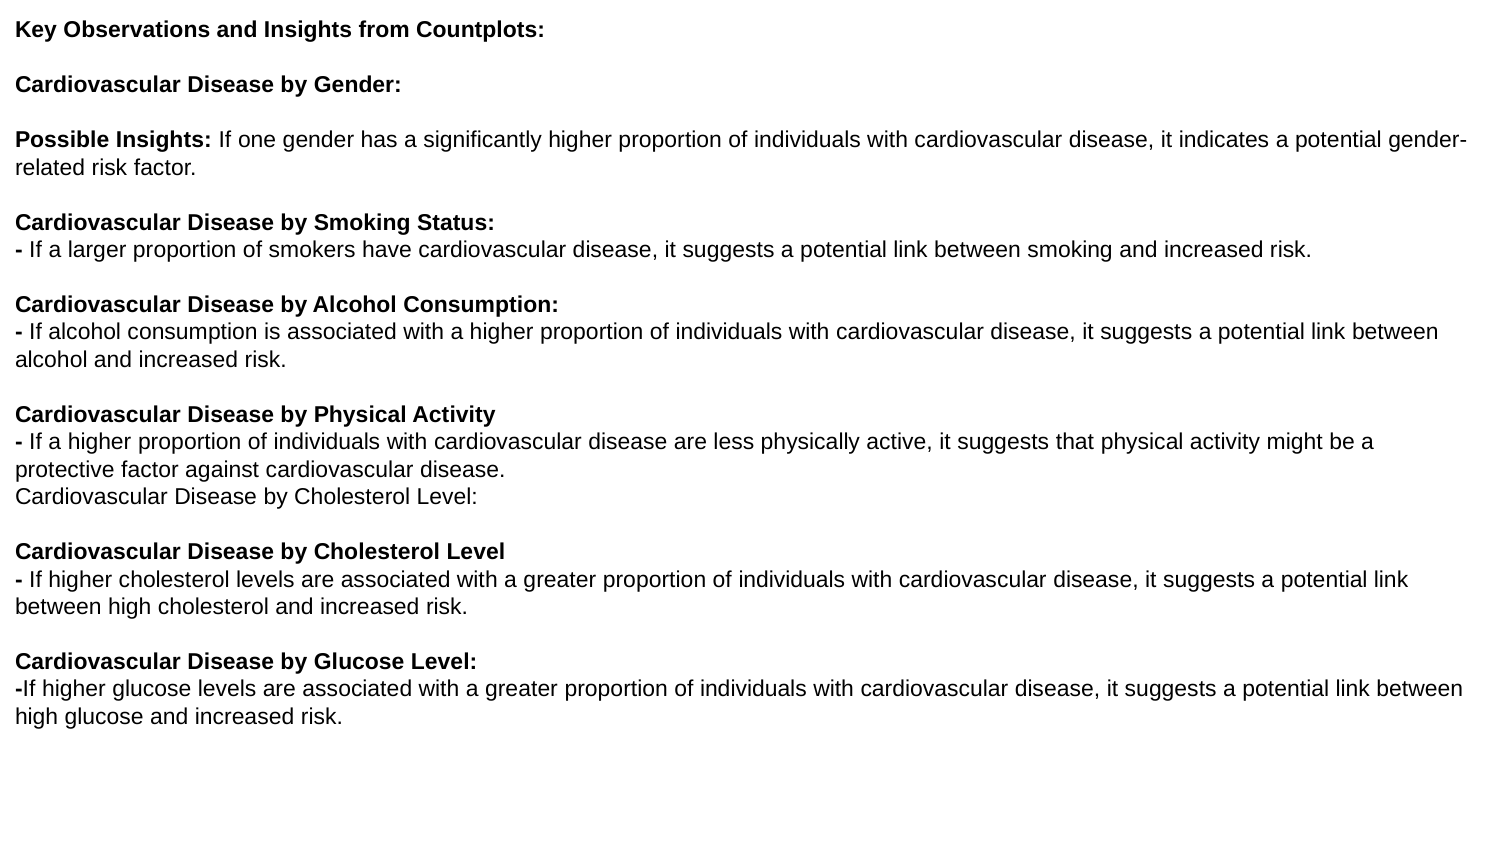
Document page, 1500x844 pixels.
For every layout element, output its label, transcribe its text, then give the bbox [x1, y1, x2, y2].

text_box Key Observations and Insights from Countplots: Cardiovascular Disease by Gender: Possible Insights: If one gender has a significantly higher proportion of individuals with cardiovascular disease, it indicates a potential gender-related risk factor. Cardiovascular Disease by Smoking Status: - If a larger proportion of smokers have cardiovascular disease, it suggests a potential link between smoking and increased risk. Cardiovascular Disease by Alcohol Consumption: - If alcohol consumption is associated with a higher proportion of individuals with cardiovascular disease, it suggests a potential link between alcohol and increased risk. Cardiovascular Disease by Physical Activity - If a higher proportion of individuals with cardiovascular disease are less physically active, it suggests that physical activity might be a protective factor against cardiovascular disease. Cardiovascular Disease by Cholesterol Level: Cardiovascular Disease by Cholesterol Level - If higher cholesterol levels are associated with a greater proportion of individuals with cardiovascular disease, it suggests a potential link between high cholesterol and increased risk. Cardiovascular Disease by Glucose Level: -If higher glucose levels are associated with a greater proportion of individuals with cardiovascular disease, it suggests a potential link between high glucose and increased risk. [0, 0, 1493, 827]
